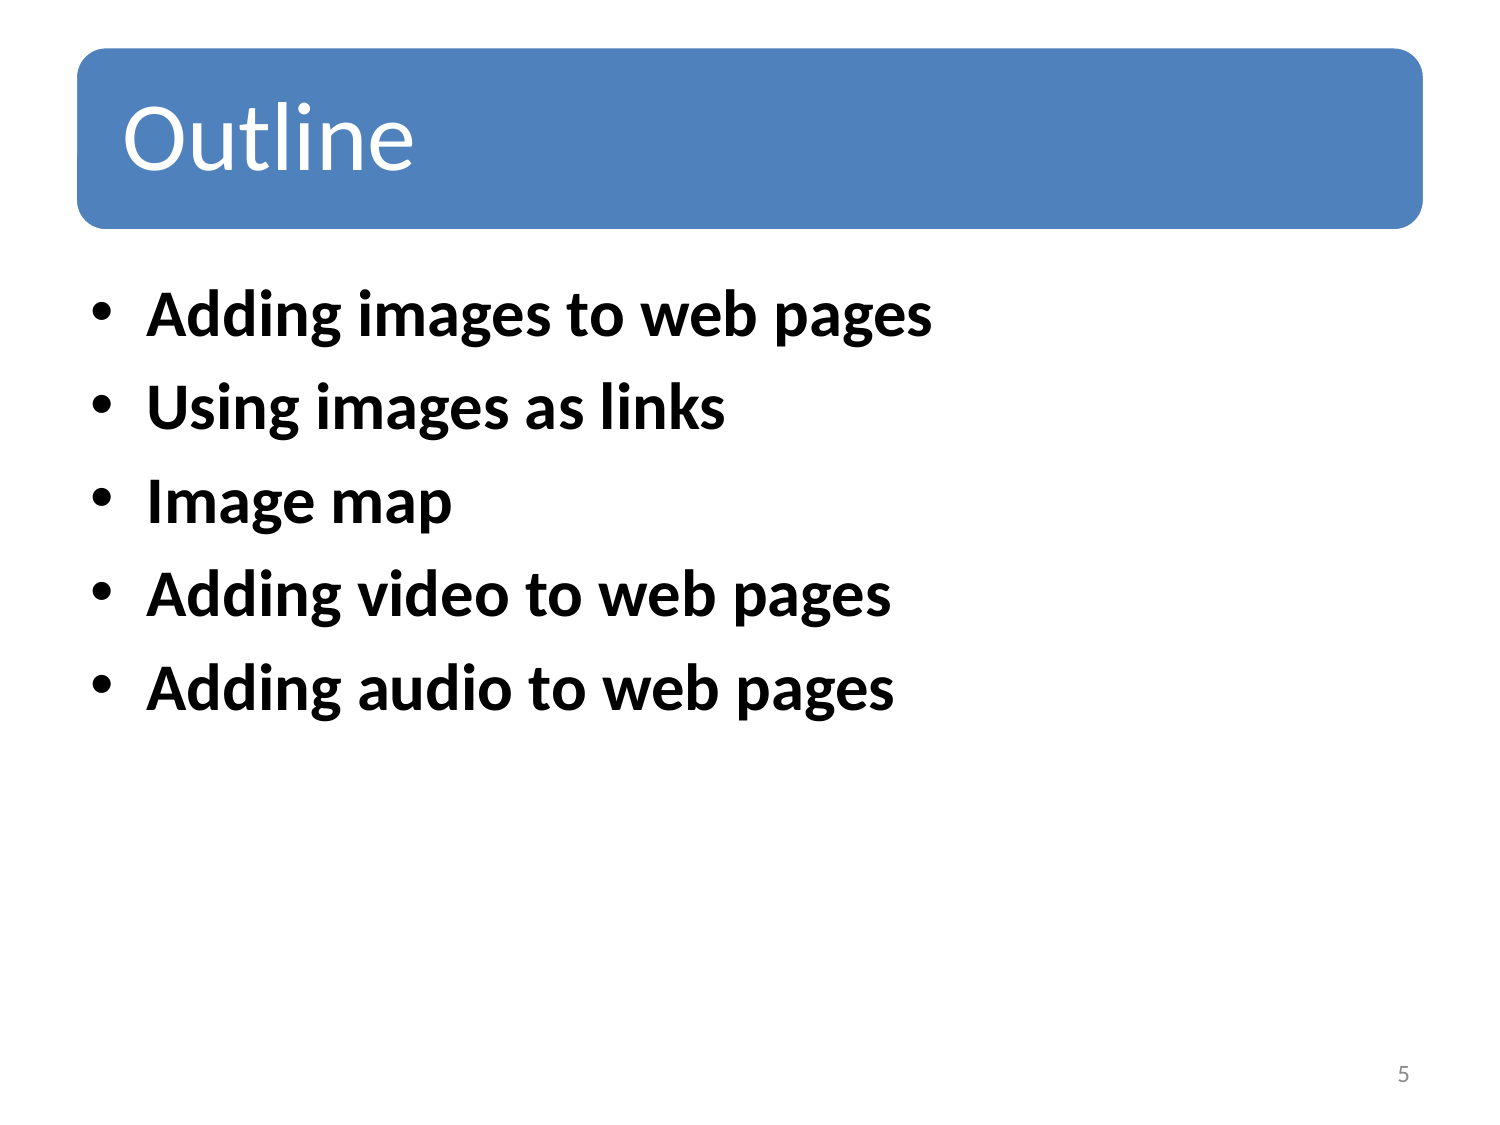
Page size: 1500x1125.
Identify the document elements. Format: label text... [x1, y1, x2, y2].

slide_number 5 [1074, 1042, 1425, 1103]
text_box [74, 44, 1426, 233]
list Adding images to web pages Using images as links Image map Adding video to web pages Adding audio to web pages [75, 262, 1425, 1005]
